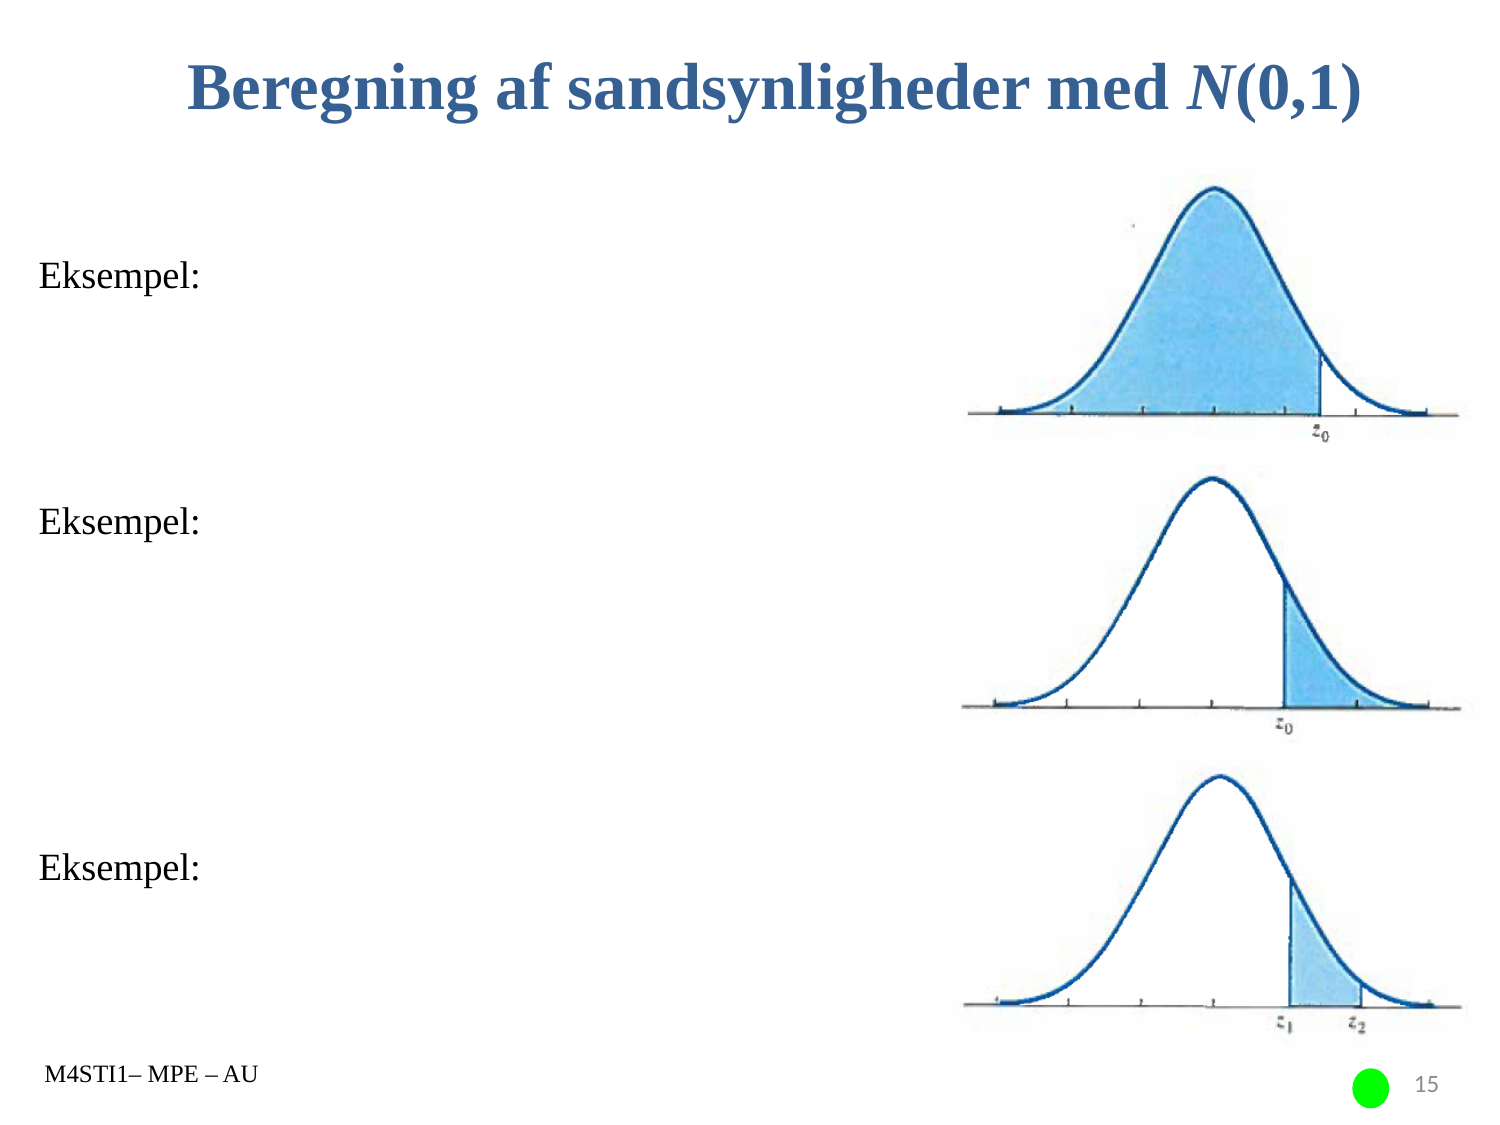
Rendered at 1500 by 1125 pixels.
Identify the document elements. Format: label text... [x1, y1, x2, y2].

picture [944, 760, 1477, 1053]
picture [944, 160, 1477, 453]
slide_number 15 [1104, 1061, 1455, 1107]
picture [938, 463, 1483, 750]
text_box [1350, 1066, 1392, 1111]
text_box M4STI1– MPE – AU [29, 1042, 380, 1103]
title Beregning af sandsynligheder med N(0,1) [84, 7, 1467, 159]
